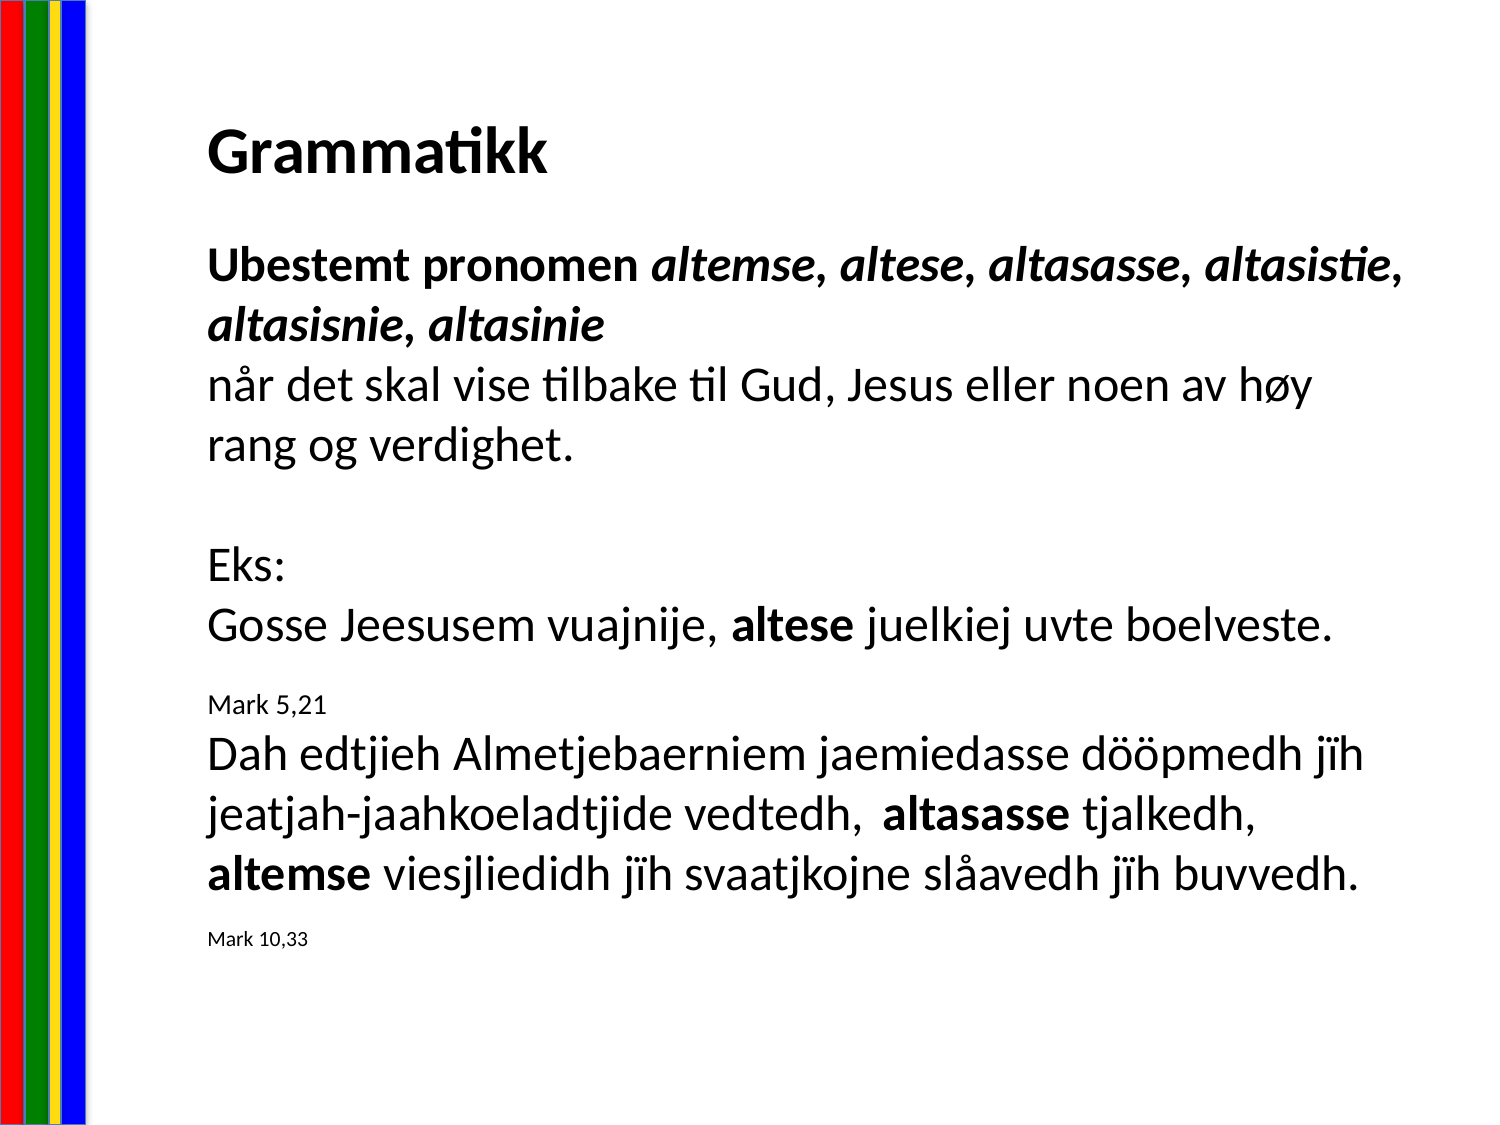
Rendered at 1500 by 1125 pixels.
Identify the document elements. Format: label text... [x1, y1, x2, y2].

text_box Grammatikk Ubestemt pronomen altemse, altese, altasasse, altasistie, altasisnie, altasinie når det skal vise tilbake til Gud, Jesus eller noen av høy rang og verdighet. Eks: Gosse Jeesusem vuajnije, altese juelkiej uvte boelveste. Mark 5,21 Dah edtjieh Almetjebaerniem jaemiedasse dööpmedh jïh jeatjah-jaahkoeladtjide vedtedh, altasasse tjalkedh, altemse viesjliedidh jïh svaatjkojne slåavedh jïh buvvedh. Mark 10,33 [192, 99, 1421, 1004]
text_box [24, 0, 46, 1125]
text_box [63, 0, 86, 1125]
text_box [48, 0, 62, 1125]
text_box [0, 0, 22, 1125]
